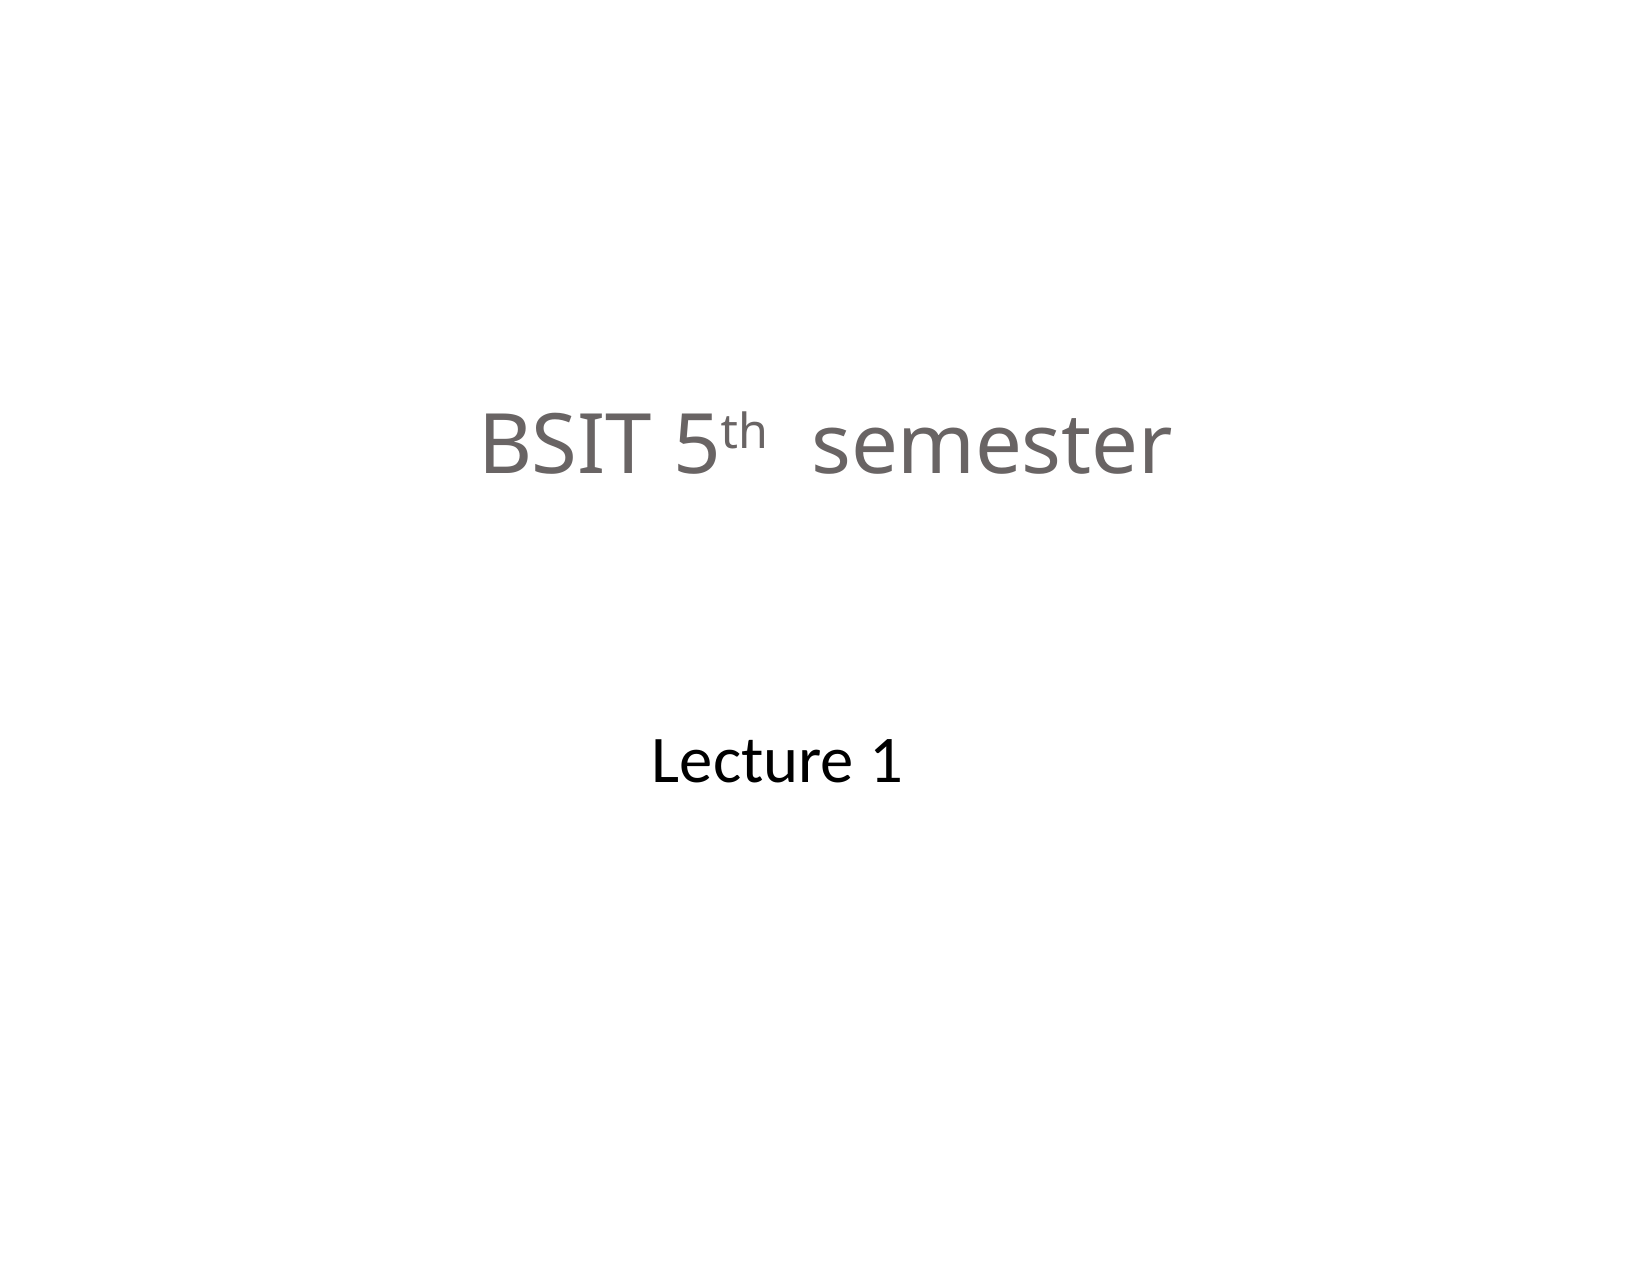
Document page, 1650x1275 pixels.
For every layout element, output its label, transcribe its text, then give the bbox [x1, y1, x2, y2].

text_box Lecture 1 [312, 697, 1288, 796]
title BSIT 5th semester [208, 275, 1441, 491]
